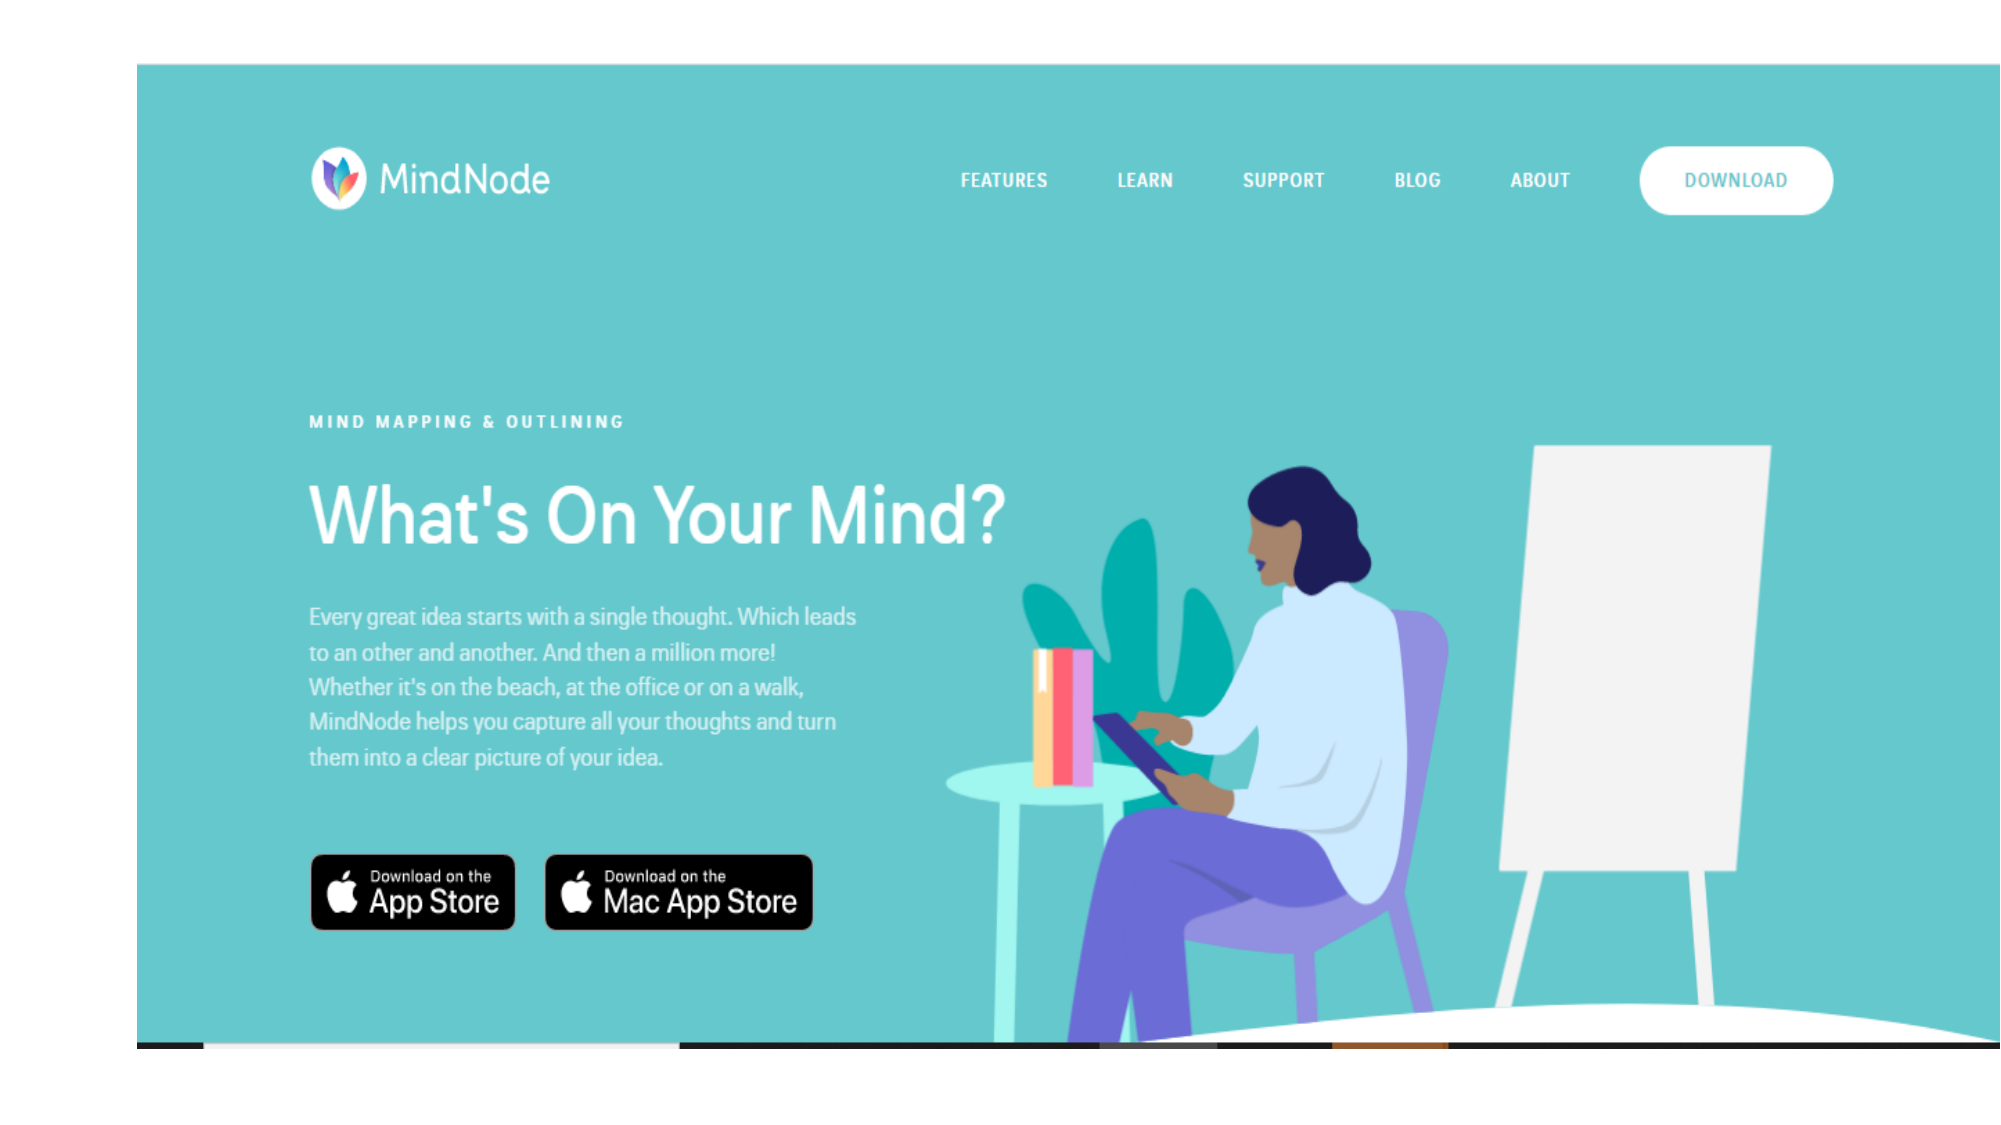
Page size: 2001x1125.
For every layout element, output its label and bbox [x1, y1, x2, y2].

picture [137, 59, 2000, 1049]
